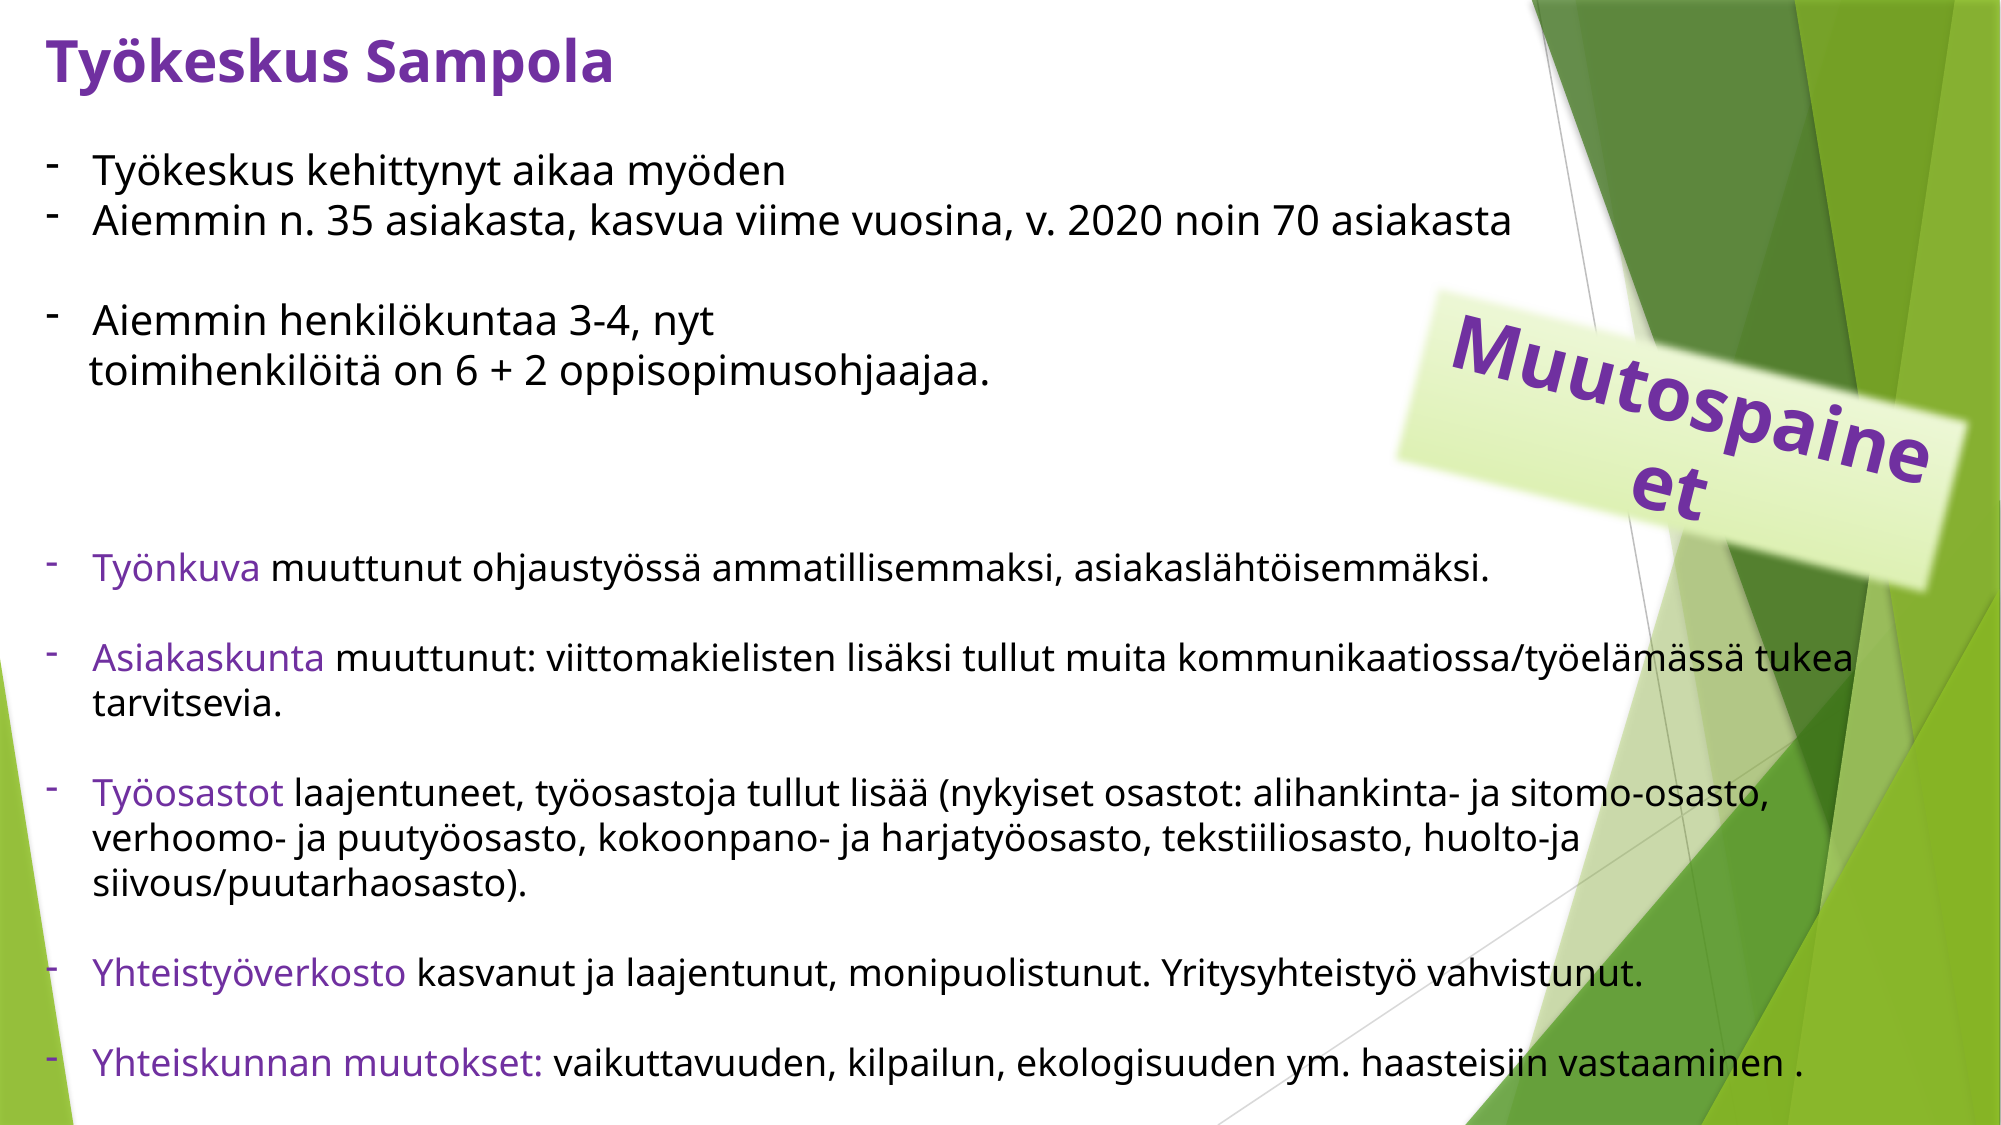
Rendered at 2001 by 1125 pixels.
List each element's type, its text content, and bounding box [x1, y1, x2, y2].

text_box Muutospaineet [1398, 291, 1965, 592]
text_box Työkeskus Sampola Työkeskus kehittynyt aikaa myöden Aiemmin n. 35 asiakasta, kasvua viime vuosina, v. 2020 noin 70 asiakasta Aiemmin henkilökuntaa 3-4, nyt toimihenkilöitä on 6 + 2 oppisopimusohjaajaa. Työnkuva muuttunut ohjaustyössä ammatillisemmaksi, asiakaslähtöisemmäksi. Asiakaskunta muuttunut: viittomakielisten lisäksi tullut muita kommunikaatiossa/työelämässä tukea tarvitsevia. Työosastot laajentuneet, työosastoja tullut lisää (nykyiset osastot: alihankinta- ja sitomo-osasto, verhoomo- ja puutyöosasto, kokoonpano- ja harjatyöosasto, tekstiiliosasto, huolto-ja siivous/puutarhaosasto). Yhteistyöverkosto kasvanut ja laajentunut, monipuolistunut. Yritysyhteistyö vahvistunut. Yhteiskunnan muutokset: vaikuttavuuden, kilpailun, ekologisuuden ym. haasteisiin vastaaminen . [30, 16, 1965, 1092]
